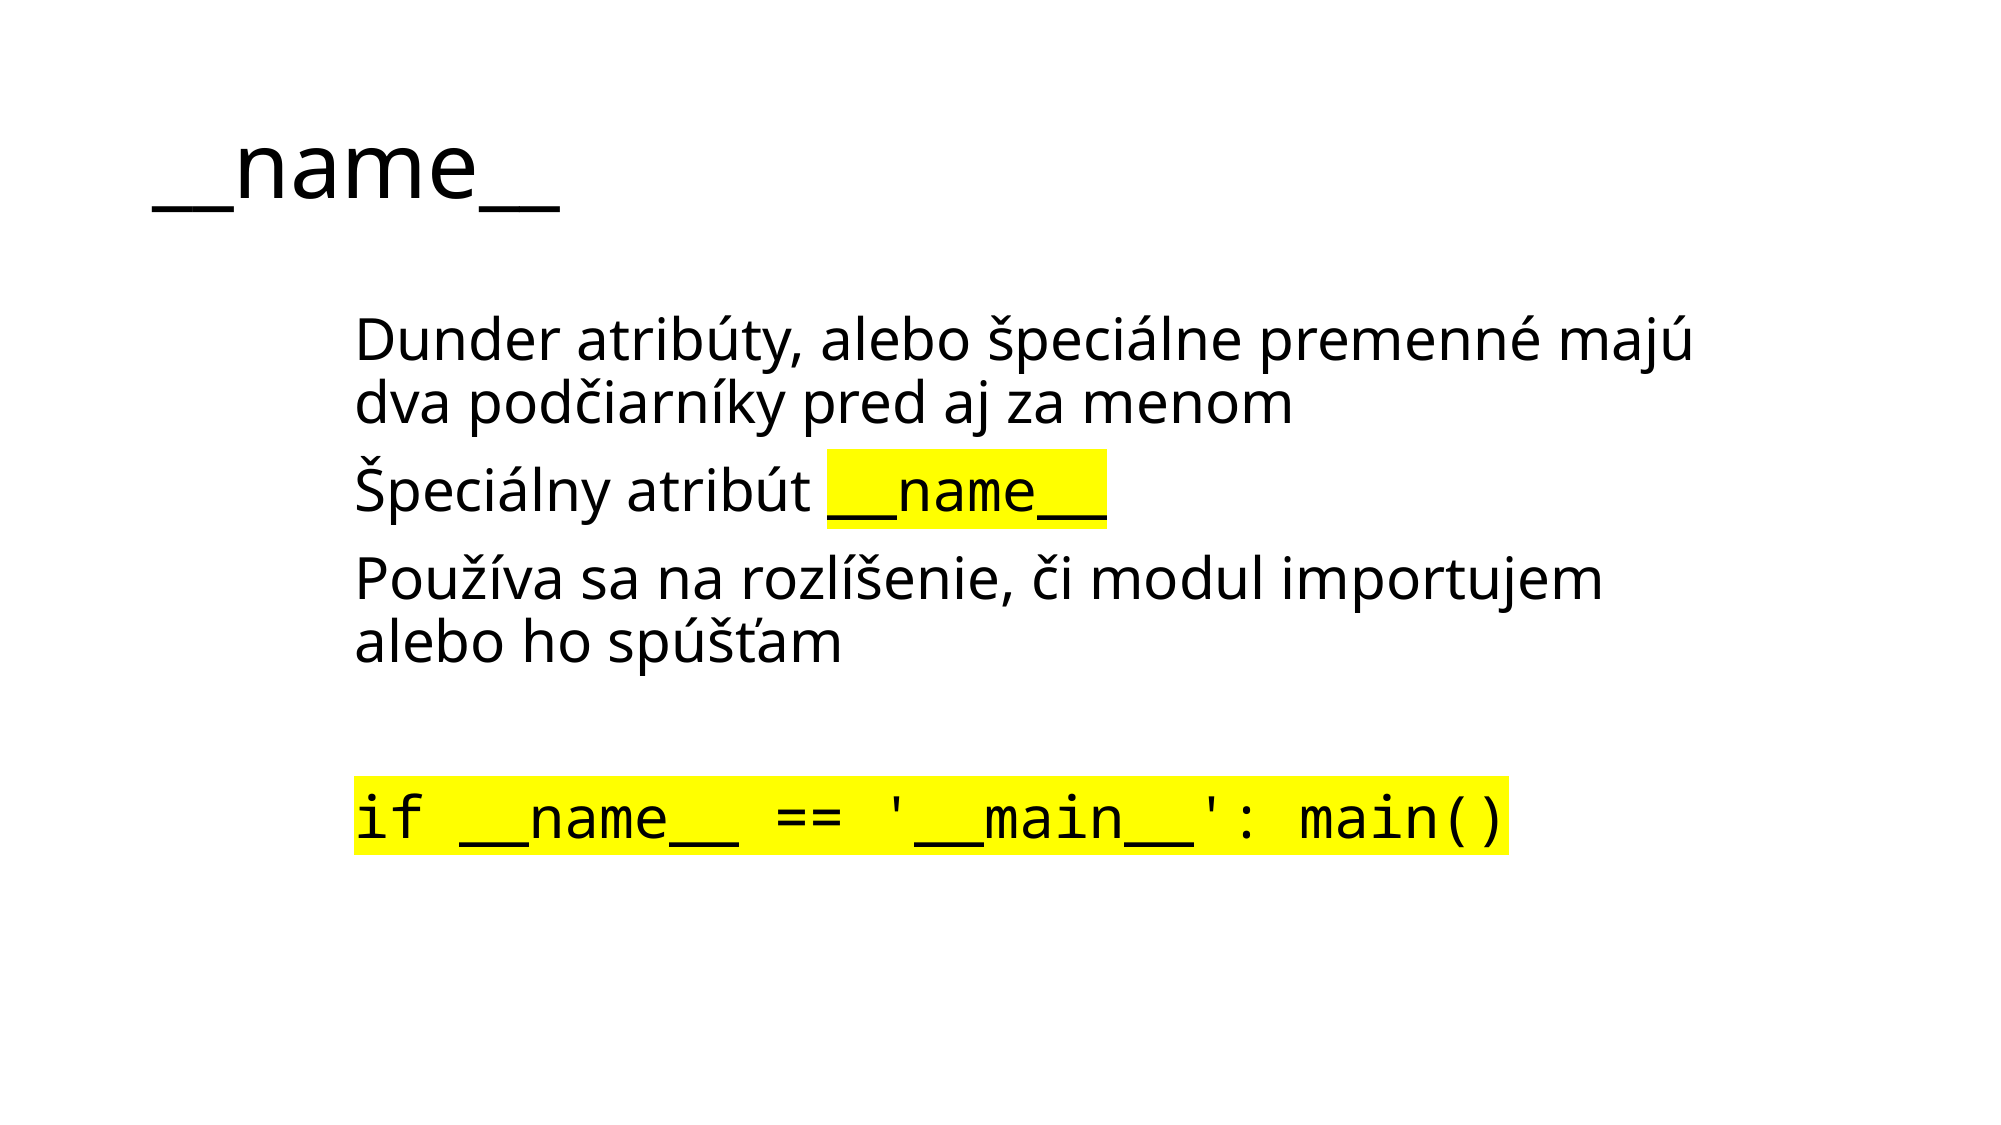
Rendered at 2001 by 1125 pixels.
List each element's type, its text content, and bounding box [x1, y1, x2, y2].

list Dunder atribúty, alebo špeciálne premenné majú dva podčiarníky pred aj za menom Špeciálny atribút __name__ Používa sa na rozlíšenie, či modul importujem alebo ho spúšťam if __name__ == '__main__': main() [339, 302, 1756, 995]
title __name__ [137, 59, 1863, 278]
